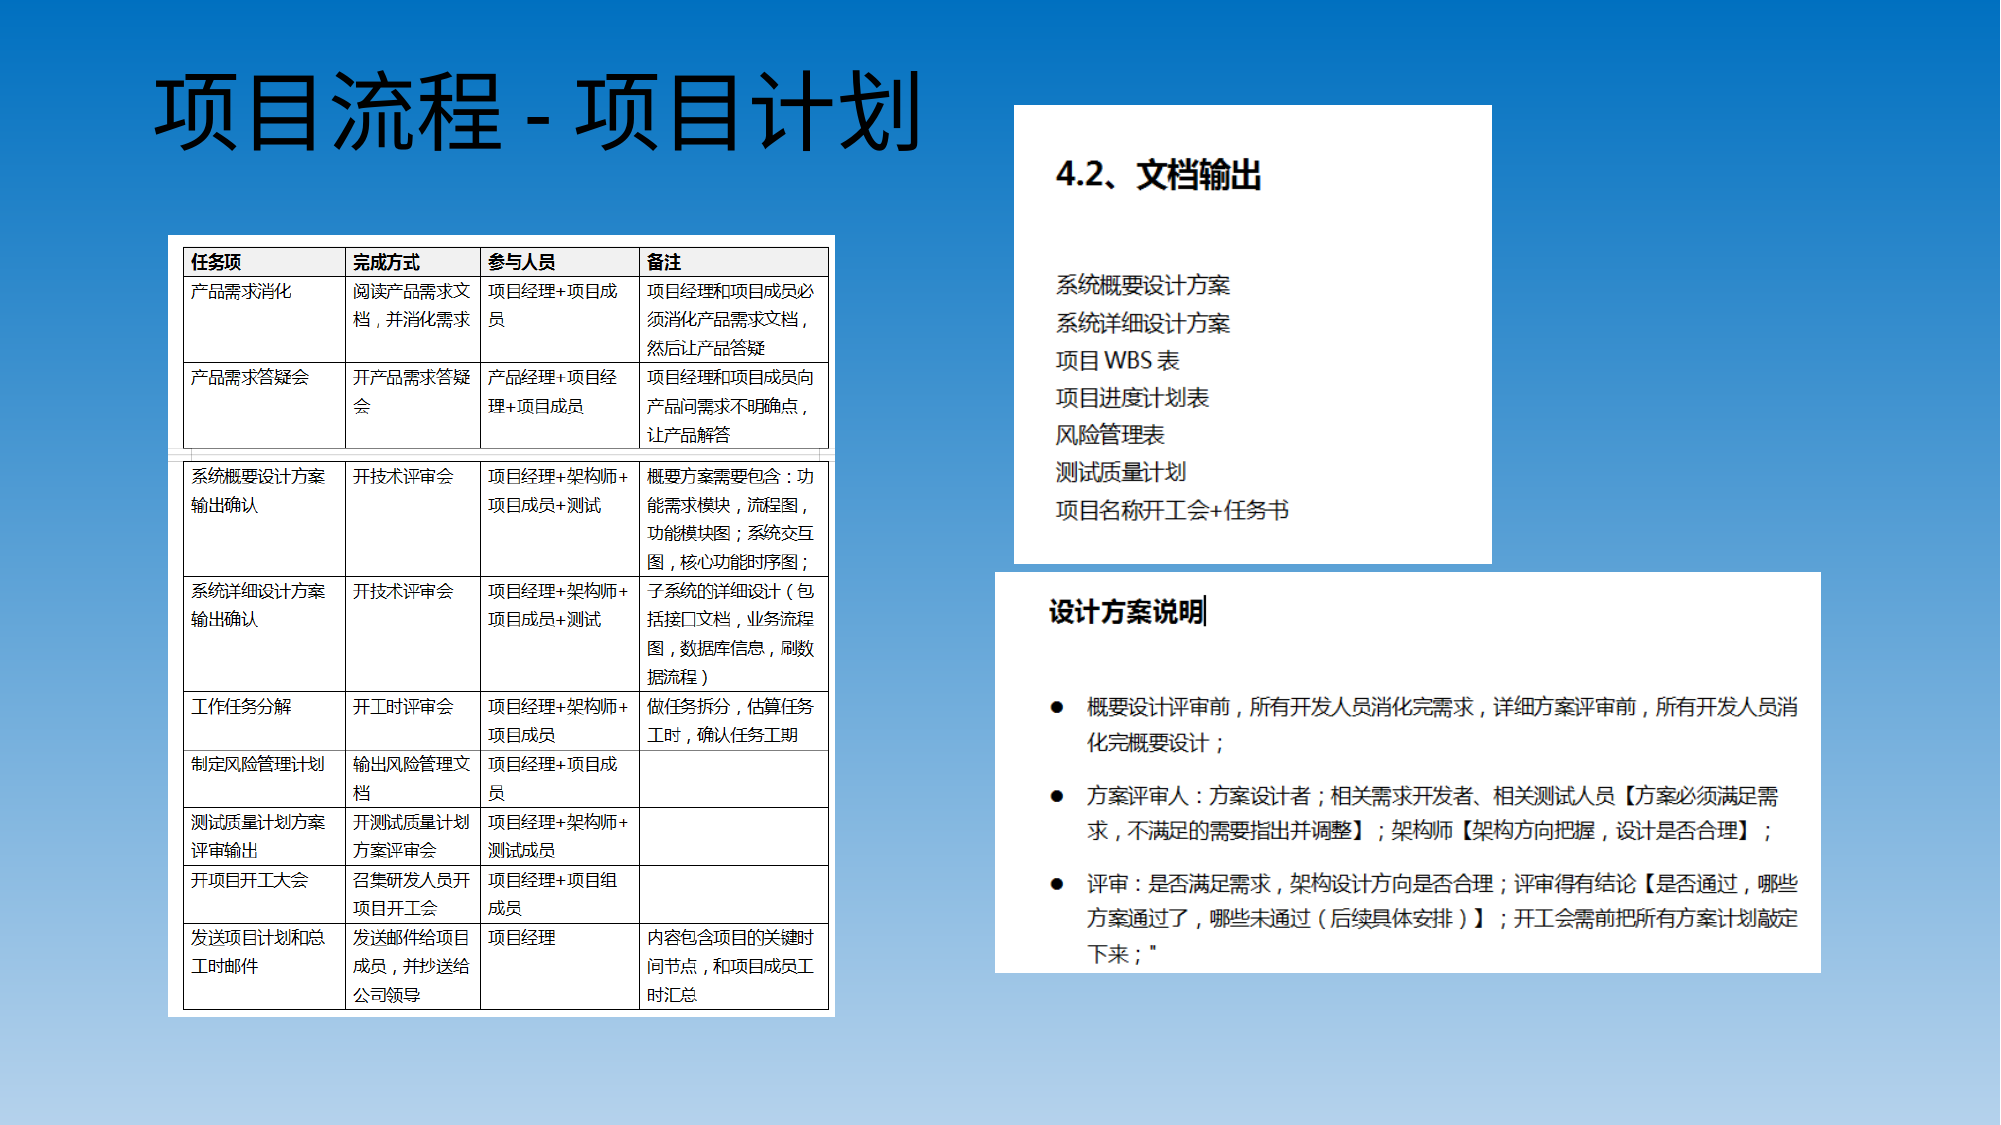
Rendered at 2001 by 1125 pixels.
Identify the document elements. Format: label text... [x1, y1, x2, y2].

picture [995, 572, 1821, 973]
picture [1013, 105, 1492, 564]
title 项目流程-项目计划 [137, 59, 1863, 278]
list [168, 235, 835, 1017]
